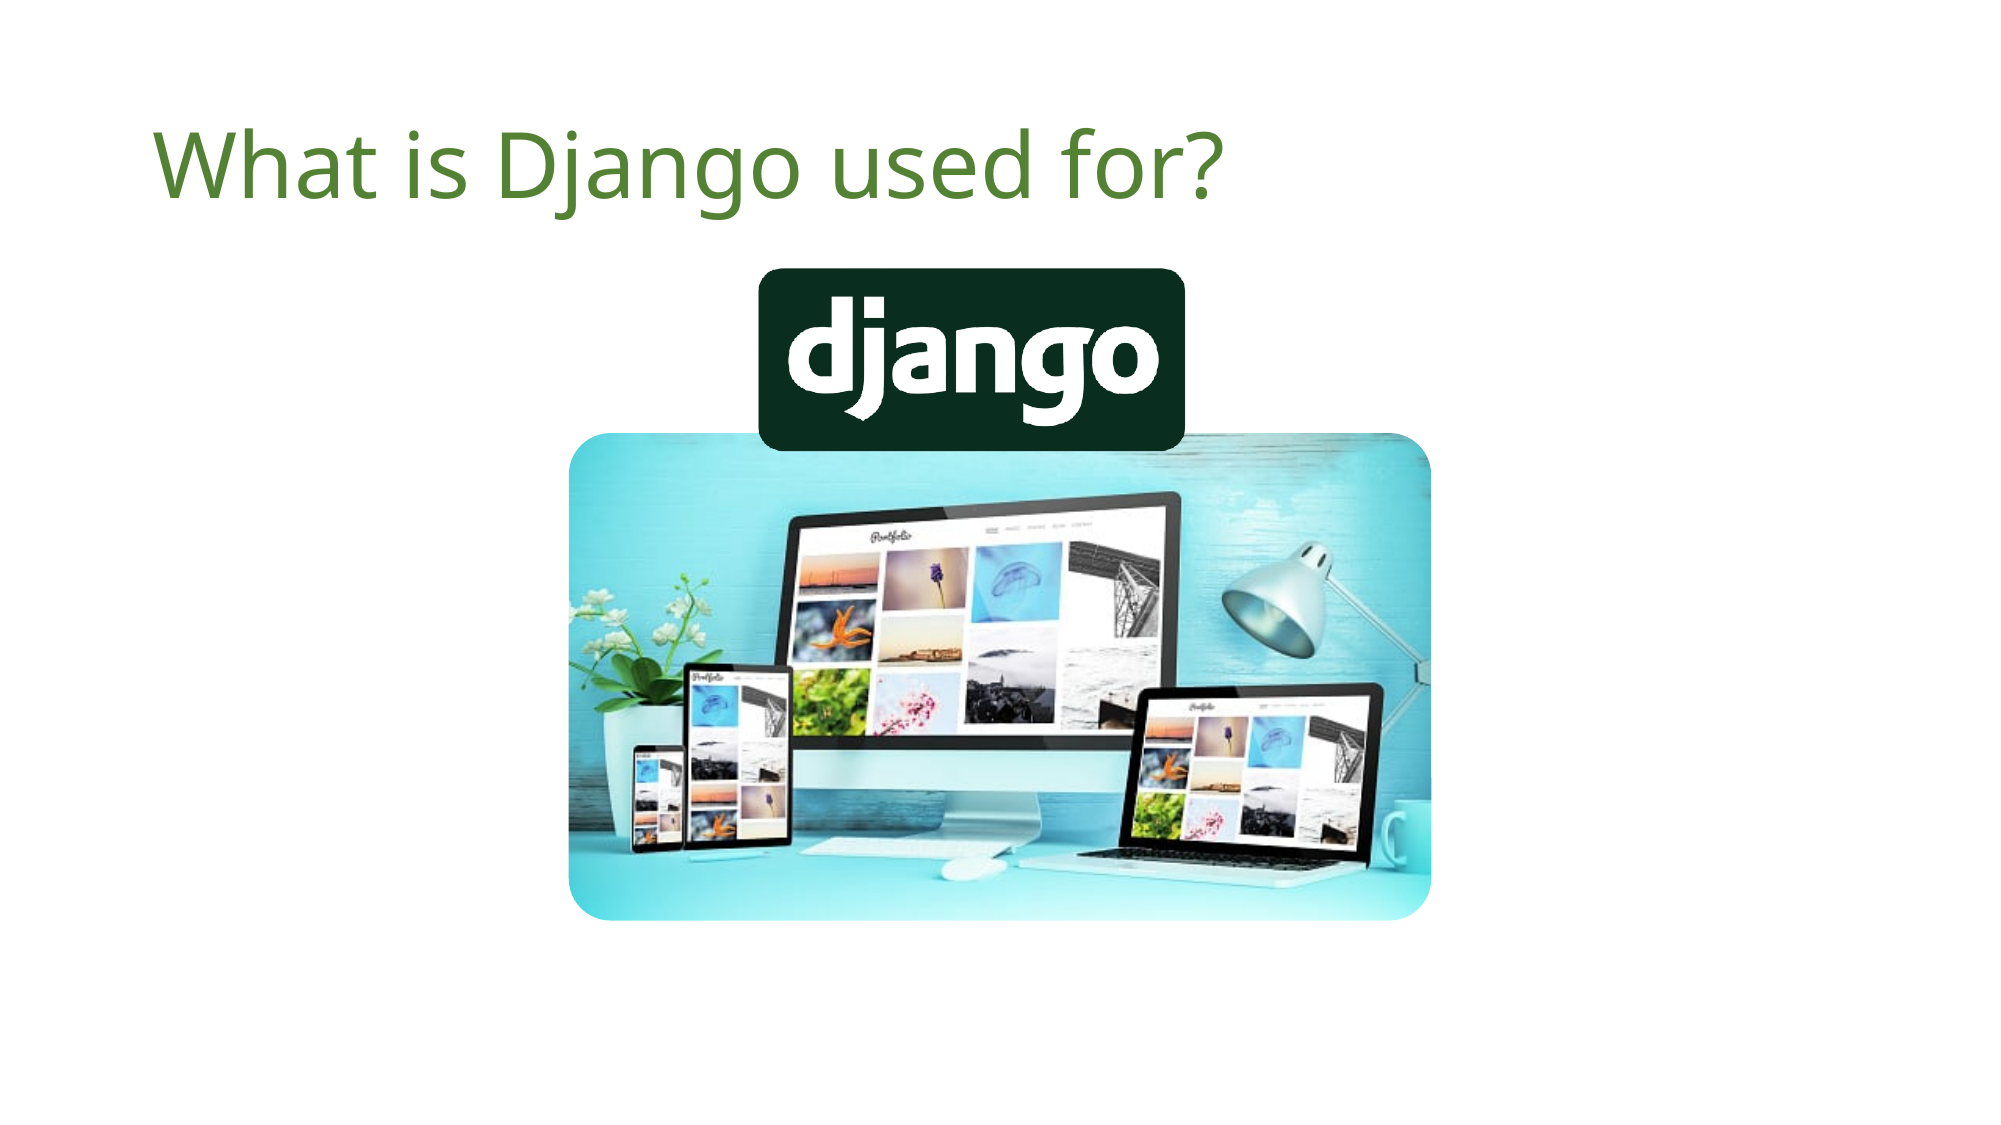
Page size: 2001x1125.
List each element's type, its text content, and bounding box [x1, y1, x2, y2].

picture [568, 267, 1432, 921]
title What is Django used for? [137, 59, 1863, 278]
